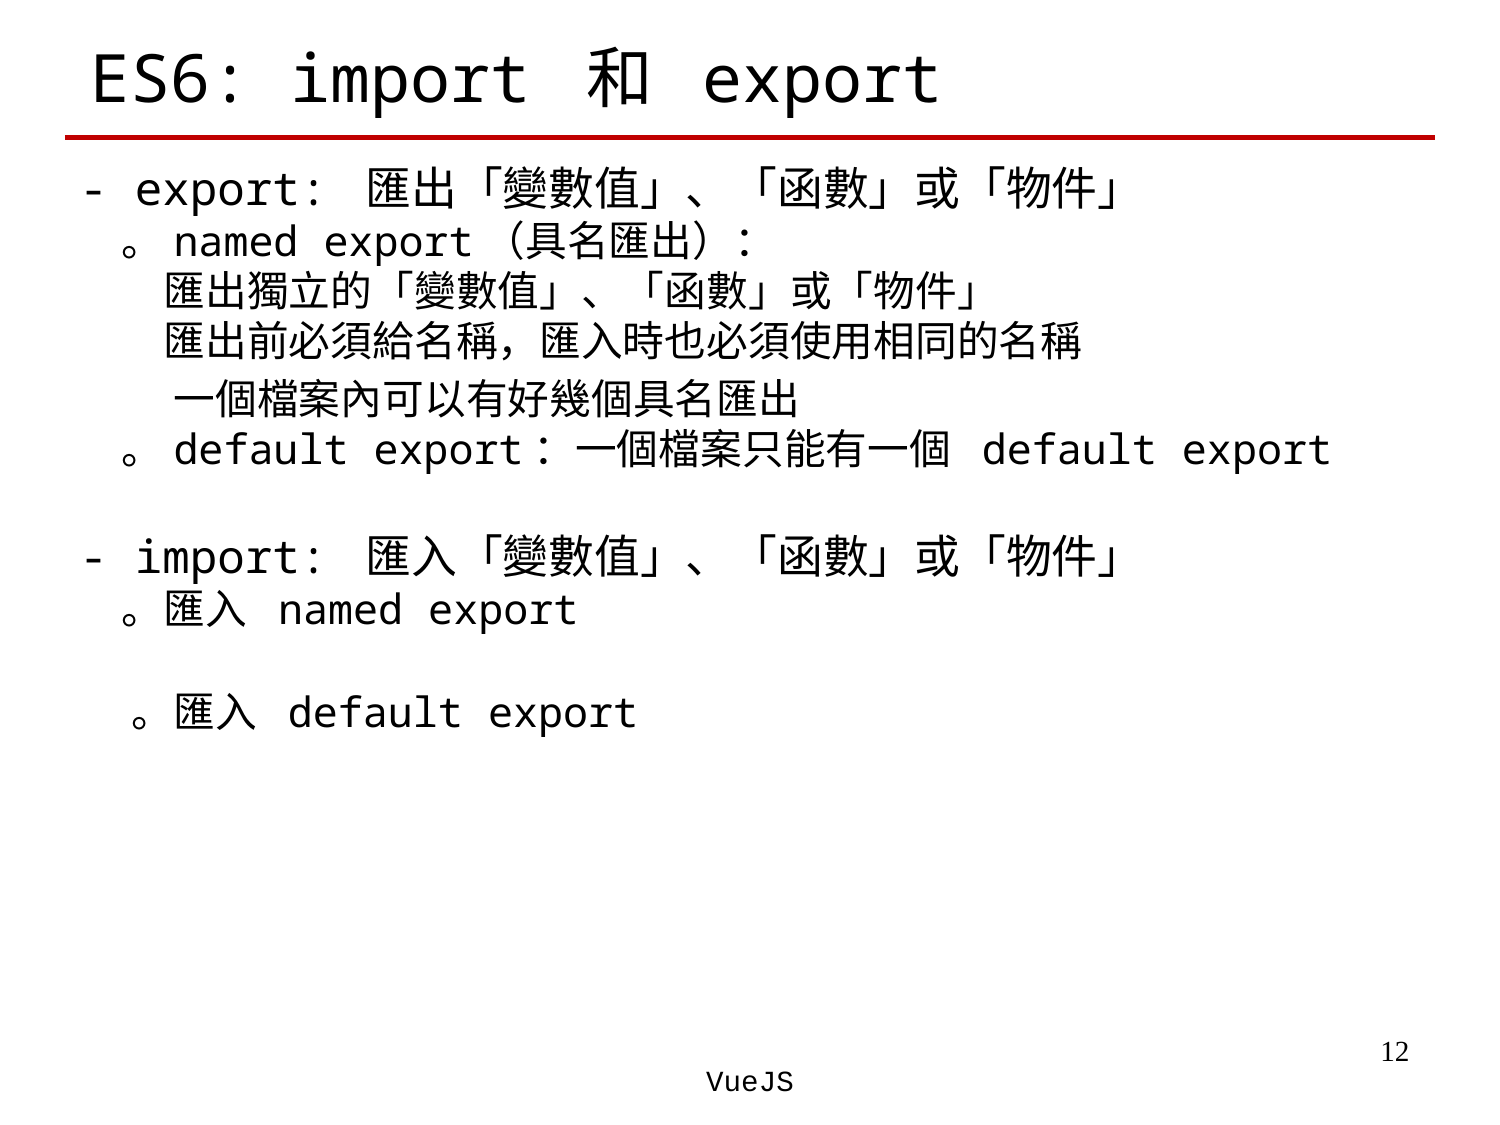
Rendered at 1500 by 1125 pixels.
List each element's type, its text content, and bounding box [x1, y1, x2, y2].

text_box - export: 匯出「變數值」、「函數」或「物件」 。named export（具名匯出）： 匯出獨立的「變數值」、「函數」或「物件」 匯出前必須給名稱，匯入時也必須使用相同的名稱 一個檔案內可以有好幾個具名匯出 。default export：一個檔案只能有一個 default export - import: 匯入「變數值」、「函數」或「物件」 。匯入 named export 。匯入 default export [64, 152, 1436, 1057]
title ES6: import 和 export [75, 19, 1425, 133]
text_box VueJS [512, 1054, 988, 1125]
text_box ‹#› [1074, 1057, 1425, 1103]
